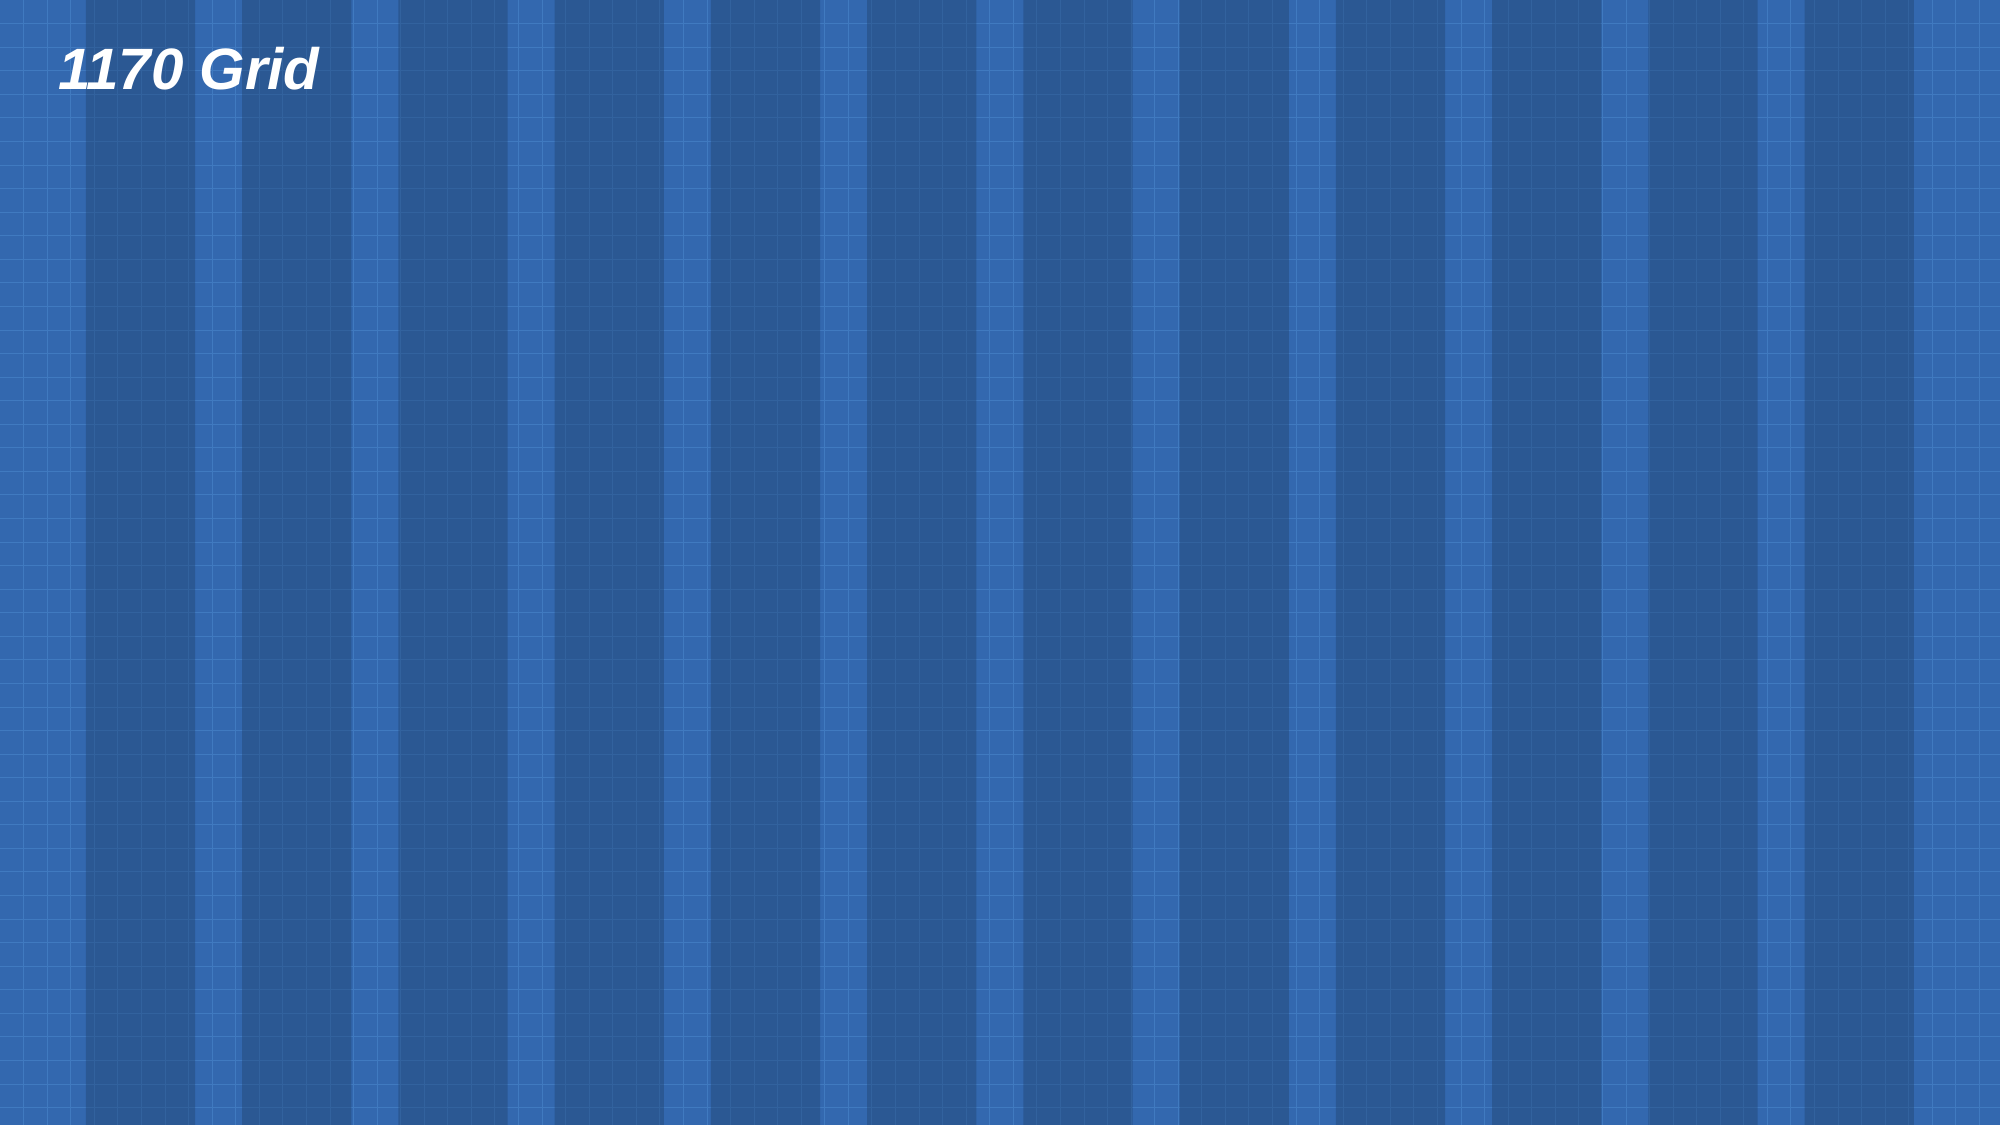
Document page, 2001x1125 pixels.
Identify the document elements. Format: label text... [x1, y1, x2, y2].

text_box 1170 Grid [43, 31, 1957, 111]
